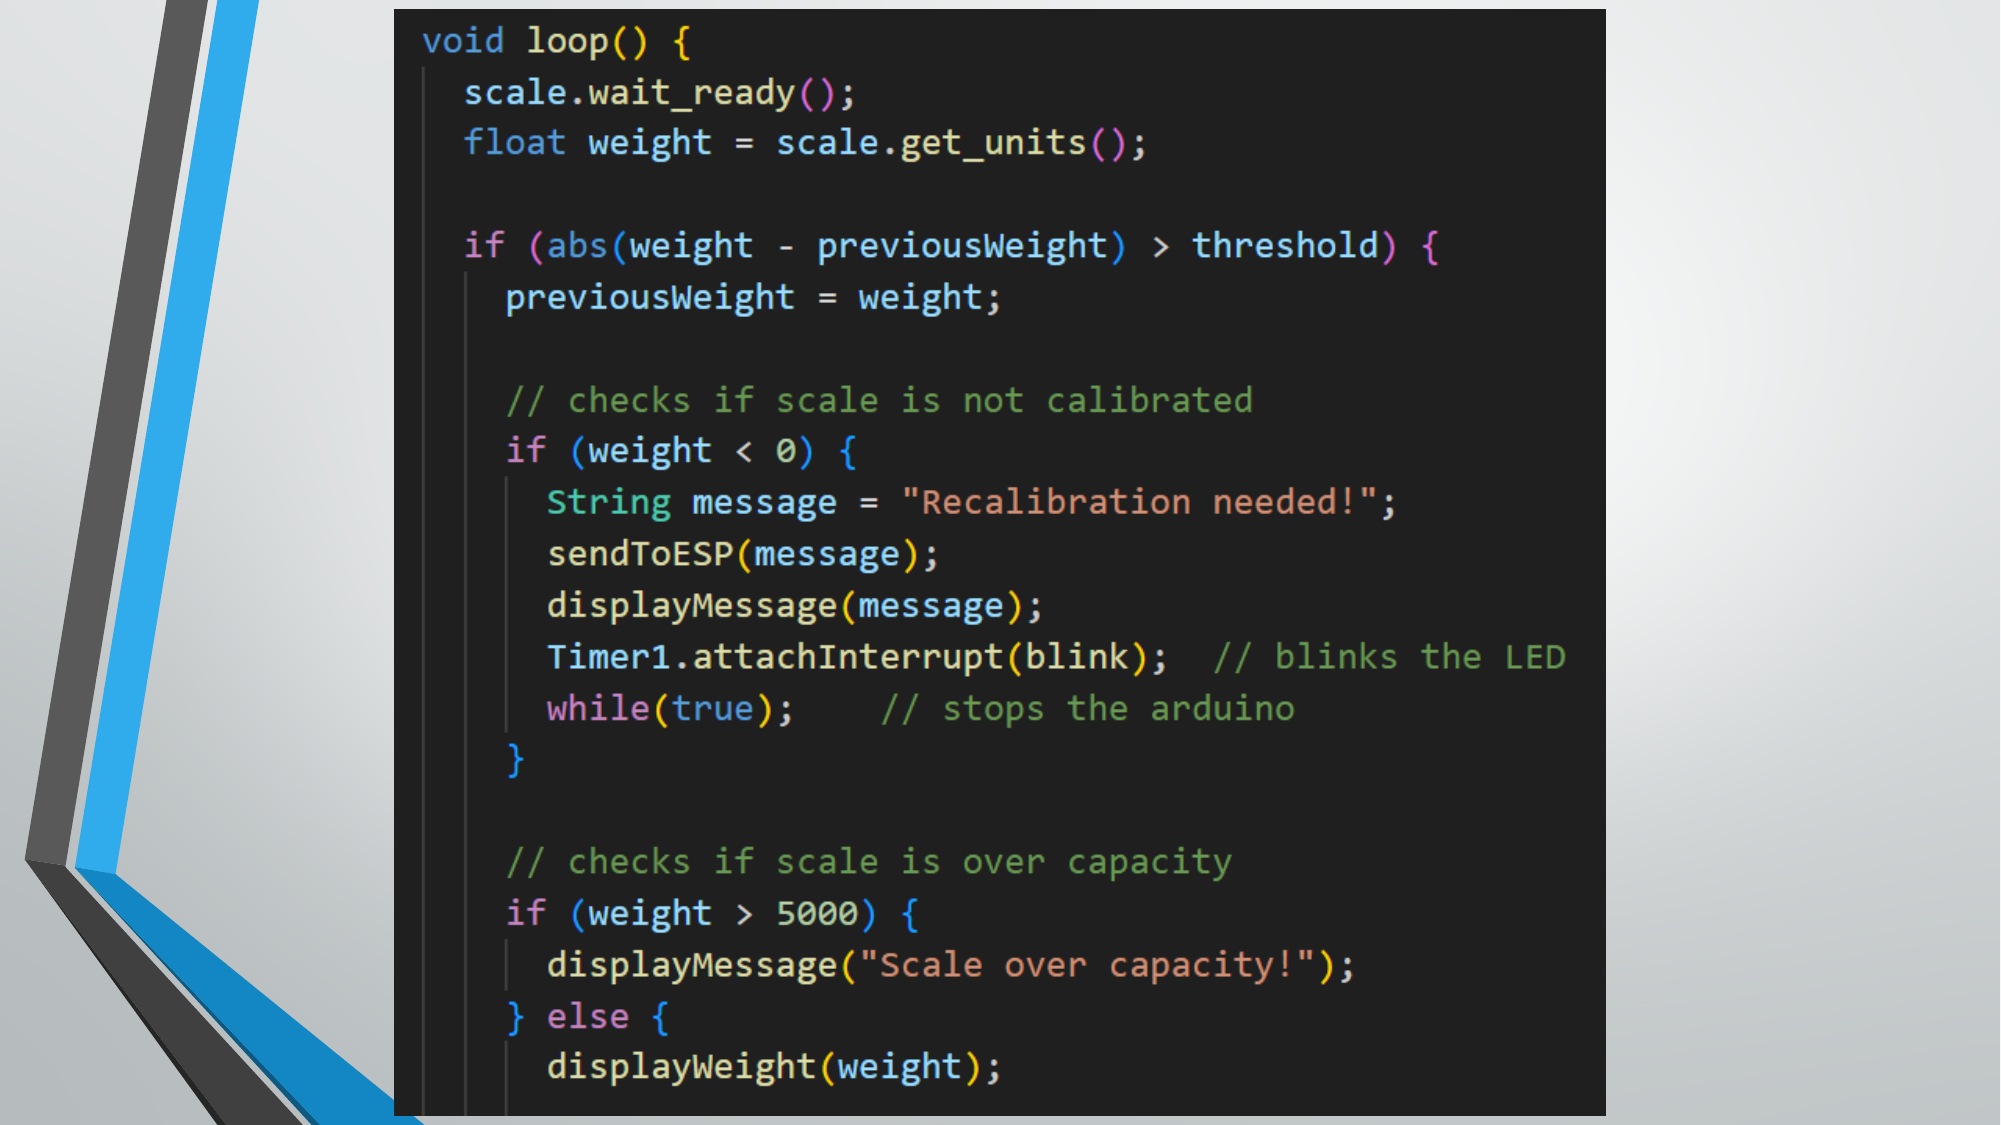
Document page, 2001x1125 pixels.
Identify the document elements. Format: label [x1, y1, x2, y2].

picture [394, 9, 1606, 1116]
